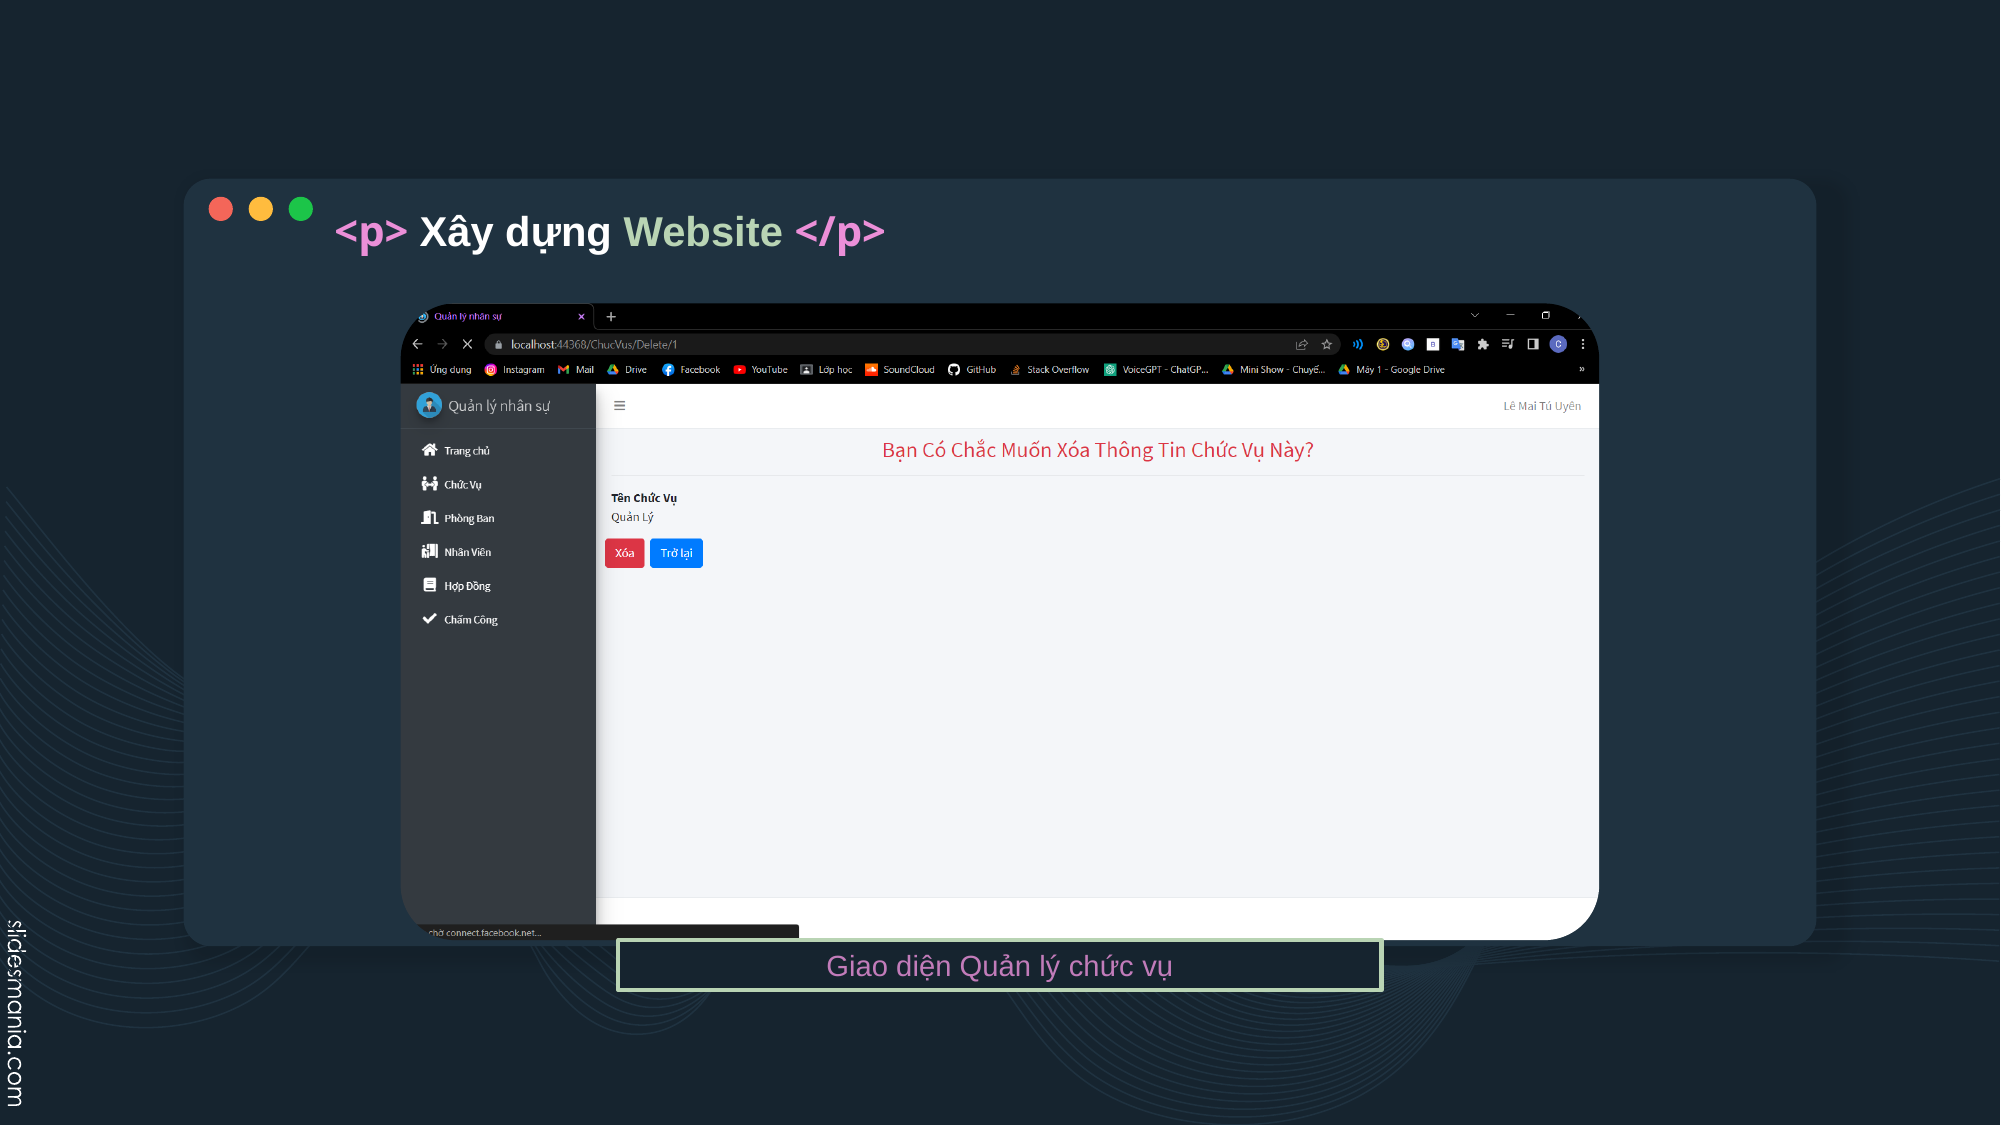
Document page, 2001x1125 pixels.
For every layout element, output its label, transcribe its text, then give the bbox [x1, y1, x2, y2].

text_box Giao diện Quản lý chức vụ [618, 949, 1382, 991]
picture [400, 303, 1600, 941]
text_box <p> Xây dựng Website </p> [314, 184, 1298, 255]
